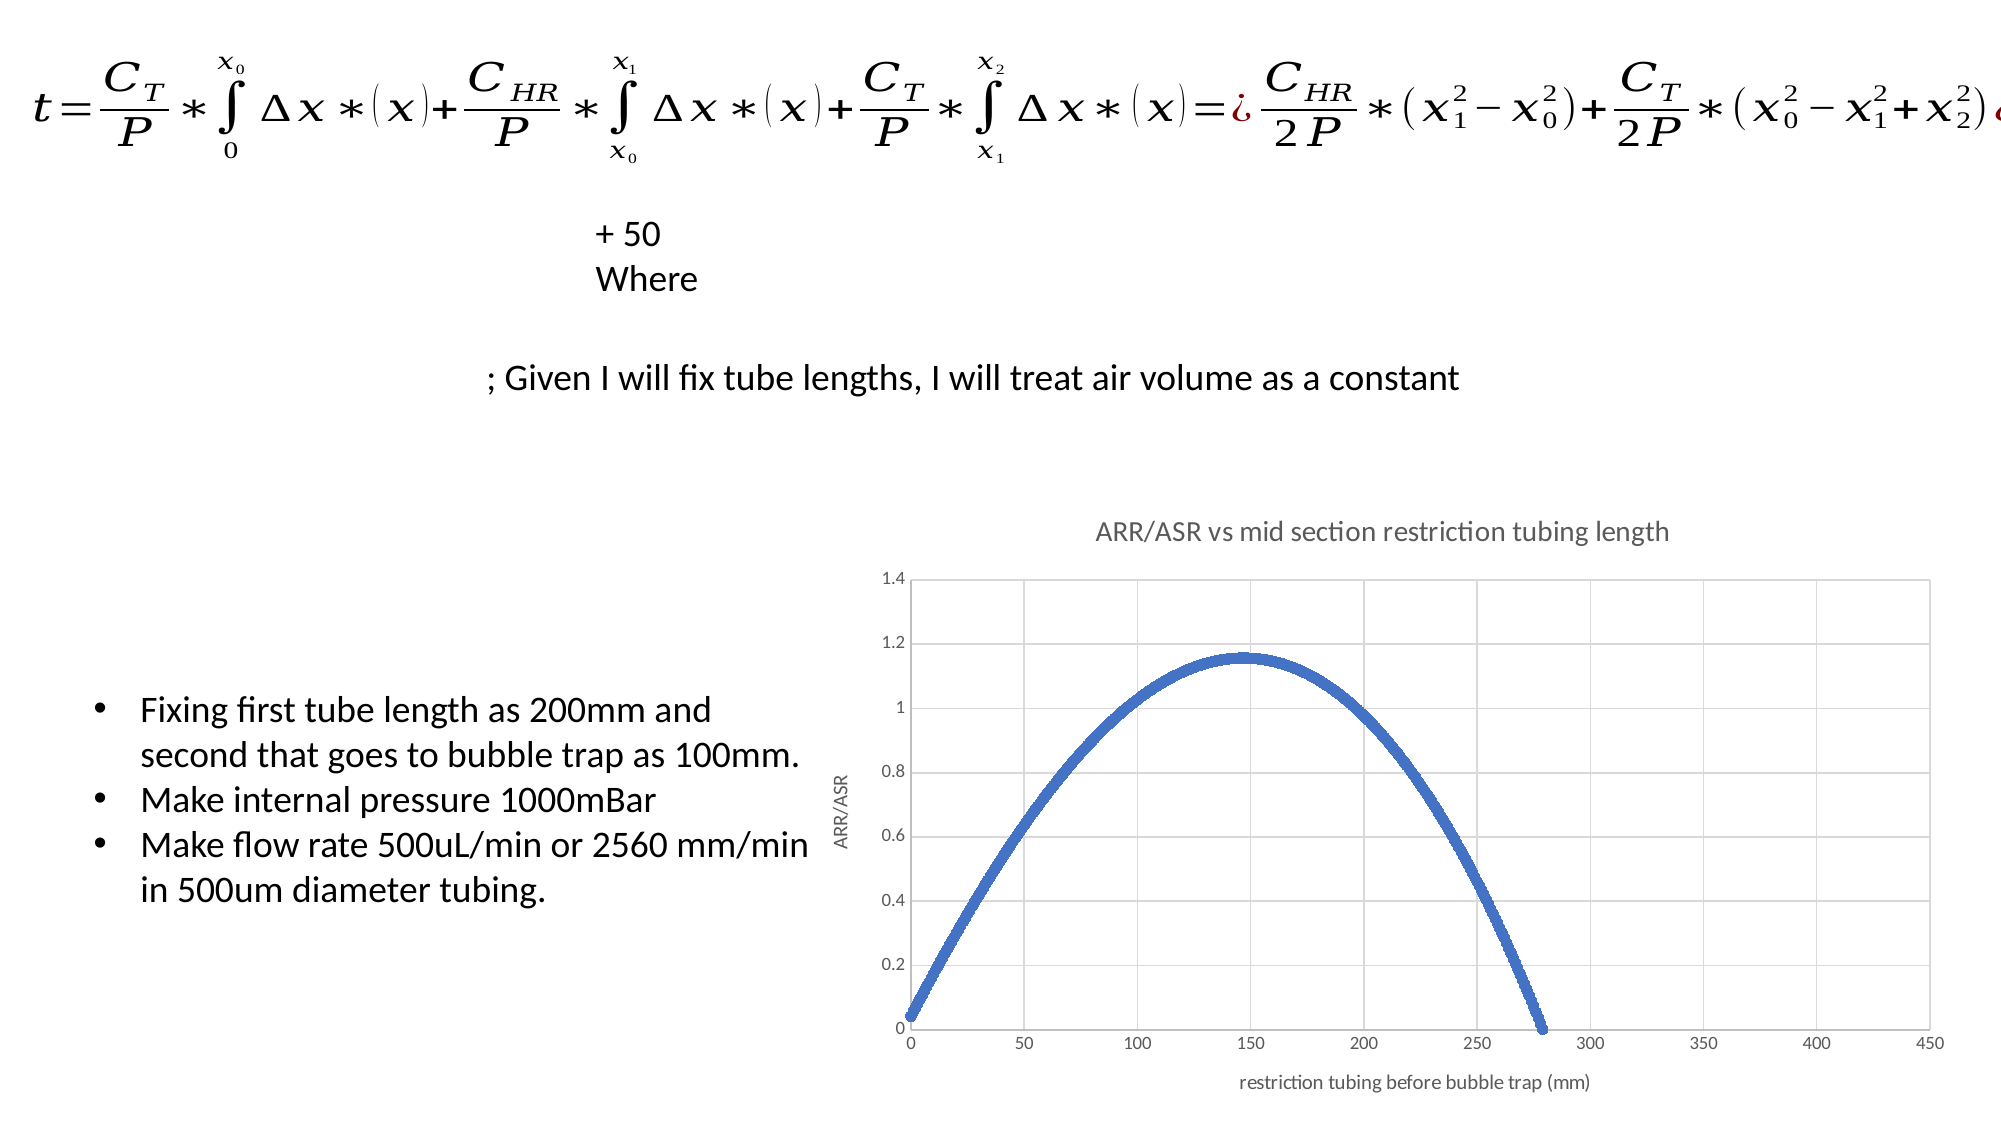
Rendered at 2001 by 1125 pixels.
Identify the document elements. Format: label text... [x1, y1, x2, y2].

chart [798, 489, 1968, 1125]
text_box Fixing first tube length as 200mm and second that goes to bubble trap as 100mm. Make internal pressure 1000mBar Make flow rate 500uL/min or 2560 mm/min in 500um diameter tubing. [78, 677, 798, 918]
